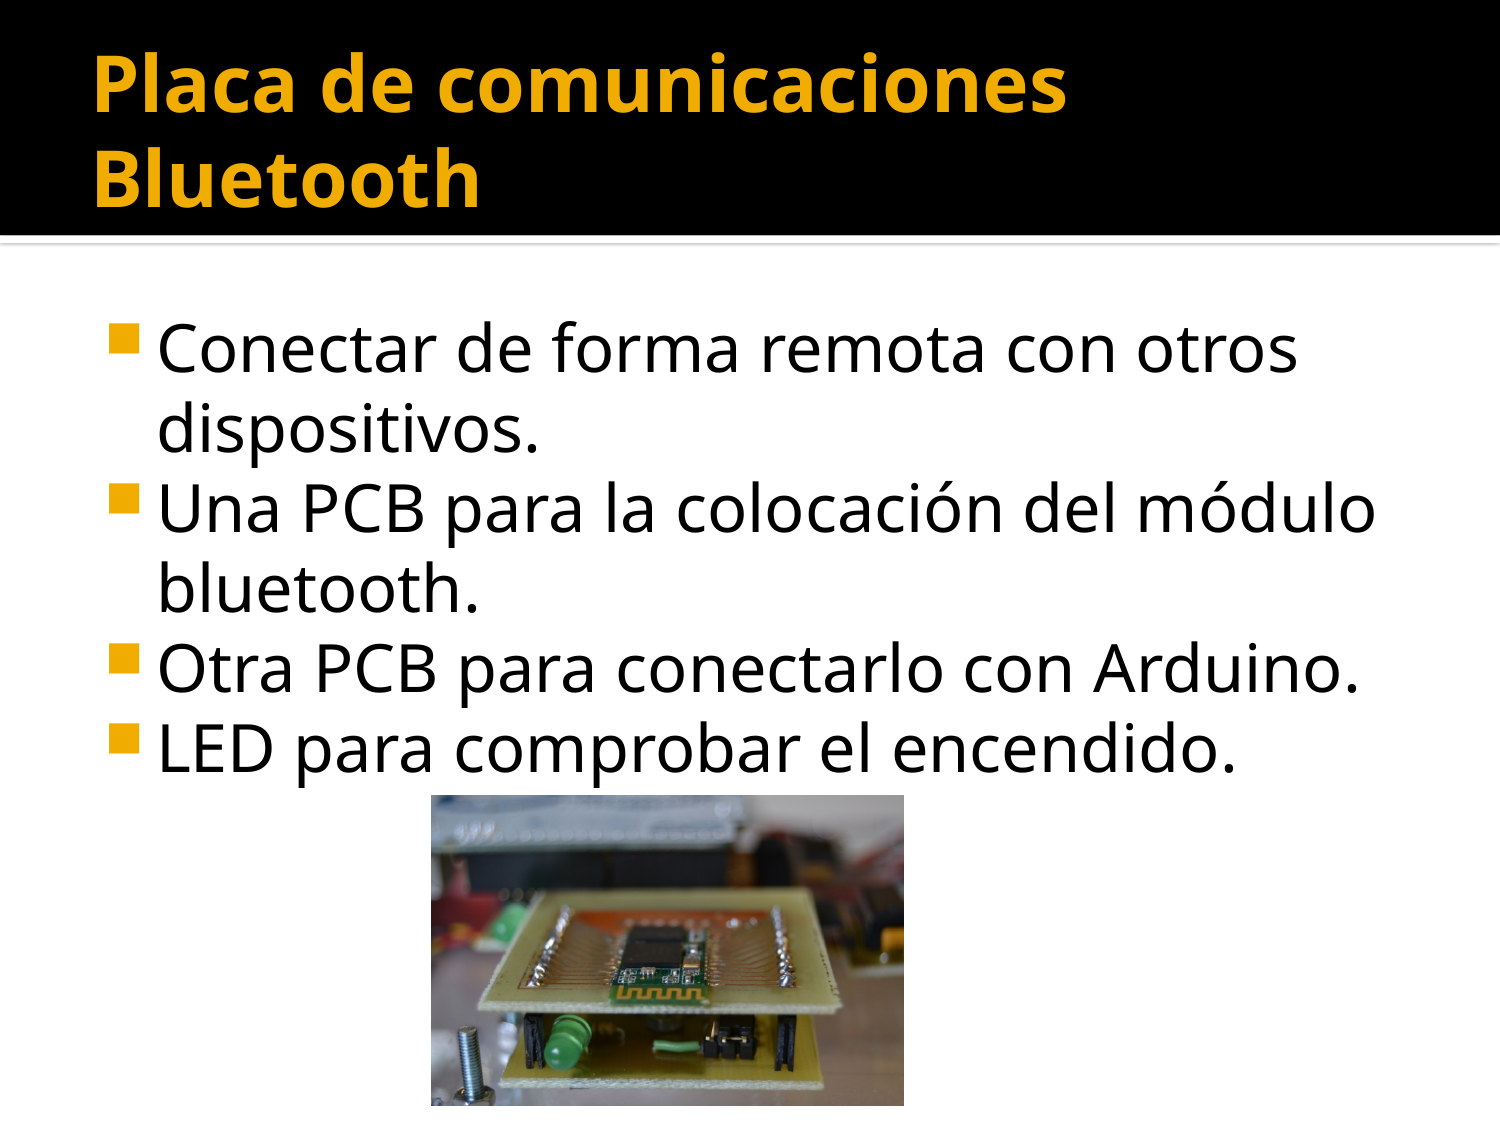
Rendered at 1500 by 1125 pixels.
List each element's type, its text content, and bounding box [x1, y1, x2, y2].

title Placa de comunicaciones Bluetooth [75, 25, 1425, 231]
list Conectar de forma remota con otros dispositivos. Una PCB para la colocación del módulo bluetooth. Otra PCB para conectarlo con Arduino. LED para comprobar el encendido. [75, 291, 1425, 1050]
picture [431, 795, 904, 1106]
